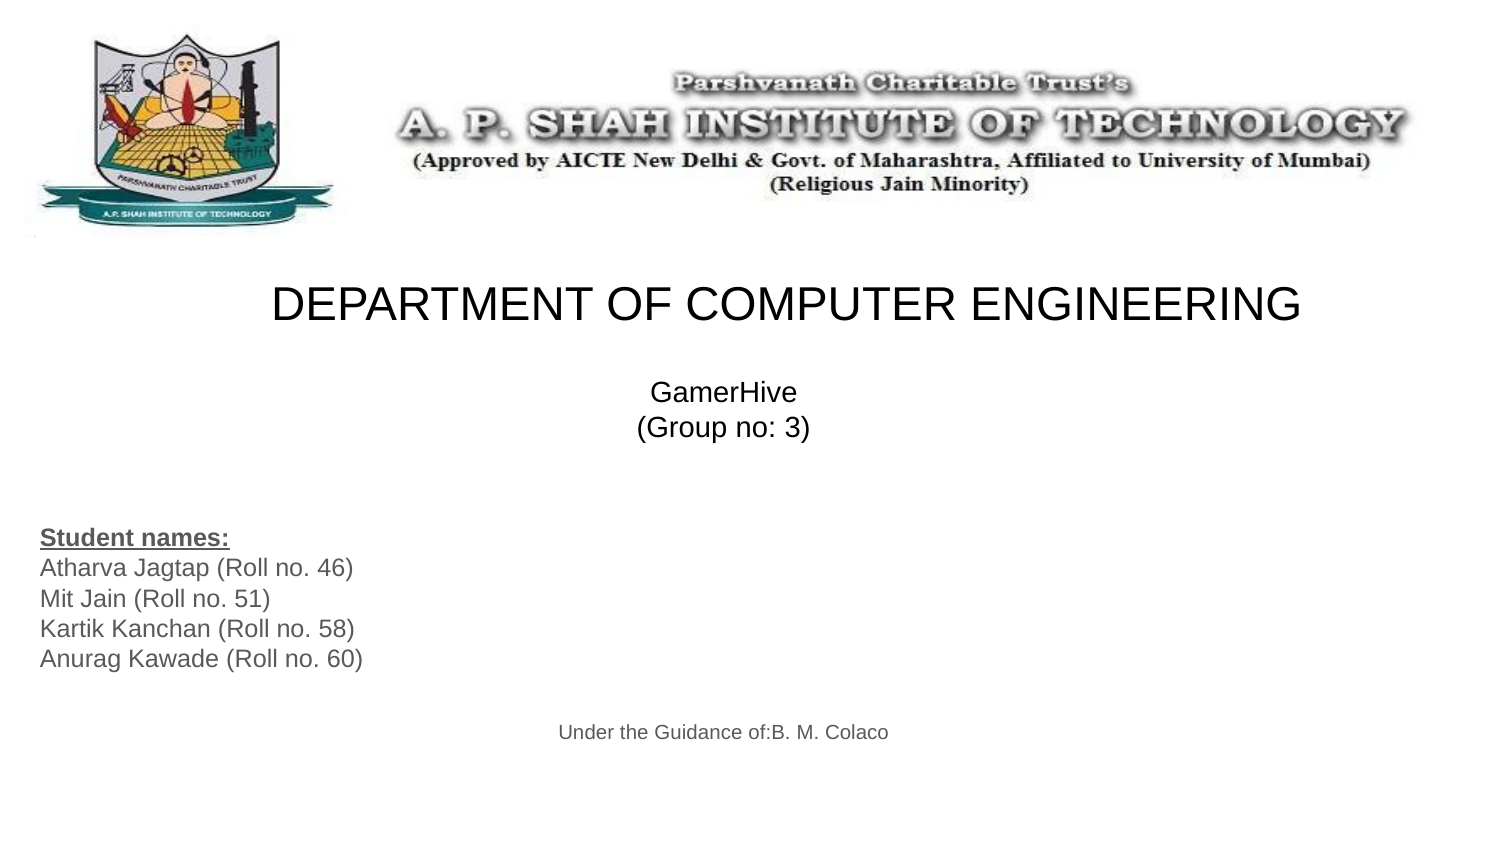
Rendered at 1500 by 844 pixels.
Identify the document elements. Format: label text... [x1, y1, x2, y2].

text_box DEPARTMENT OF COMPUTER ENGINEERING [148, 258, 1352, 381]
text_box GamerHive (Group no: 3) [122, 358, 1326, 459]
subtitle Student names: Atharva Jagtap (Roll no. 46) Mit Jain (Roll no. 51) Kartik Kanchan (Roll no. 58) Anurag Kawade (Roll no. 60) Under the Guidance of:B. M. Colaco [24, 506, 1423, 759]
picture [24, 24, 1423, 239]
